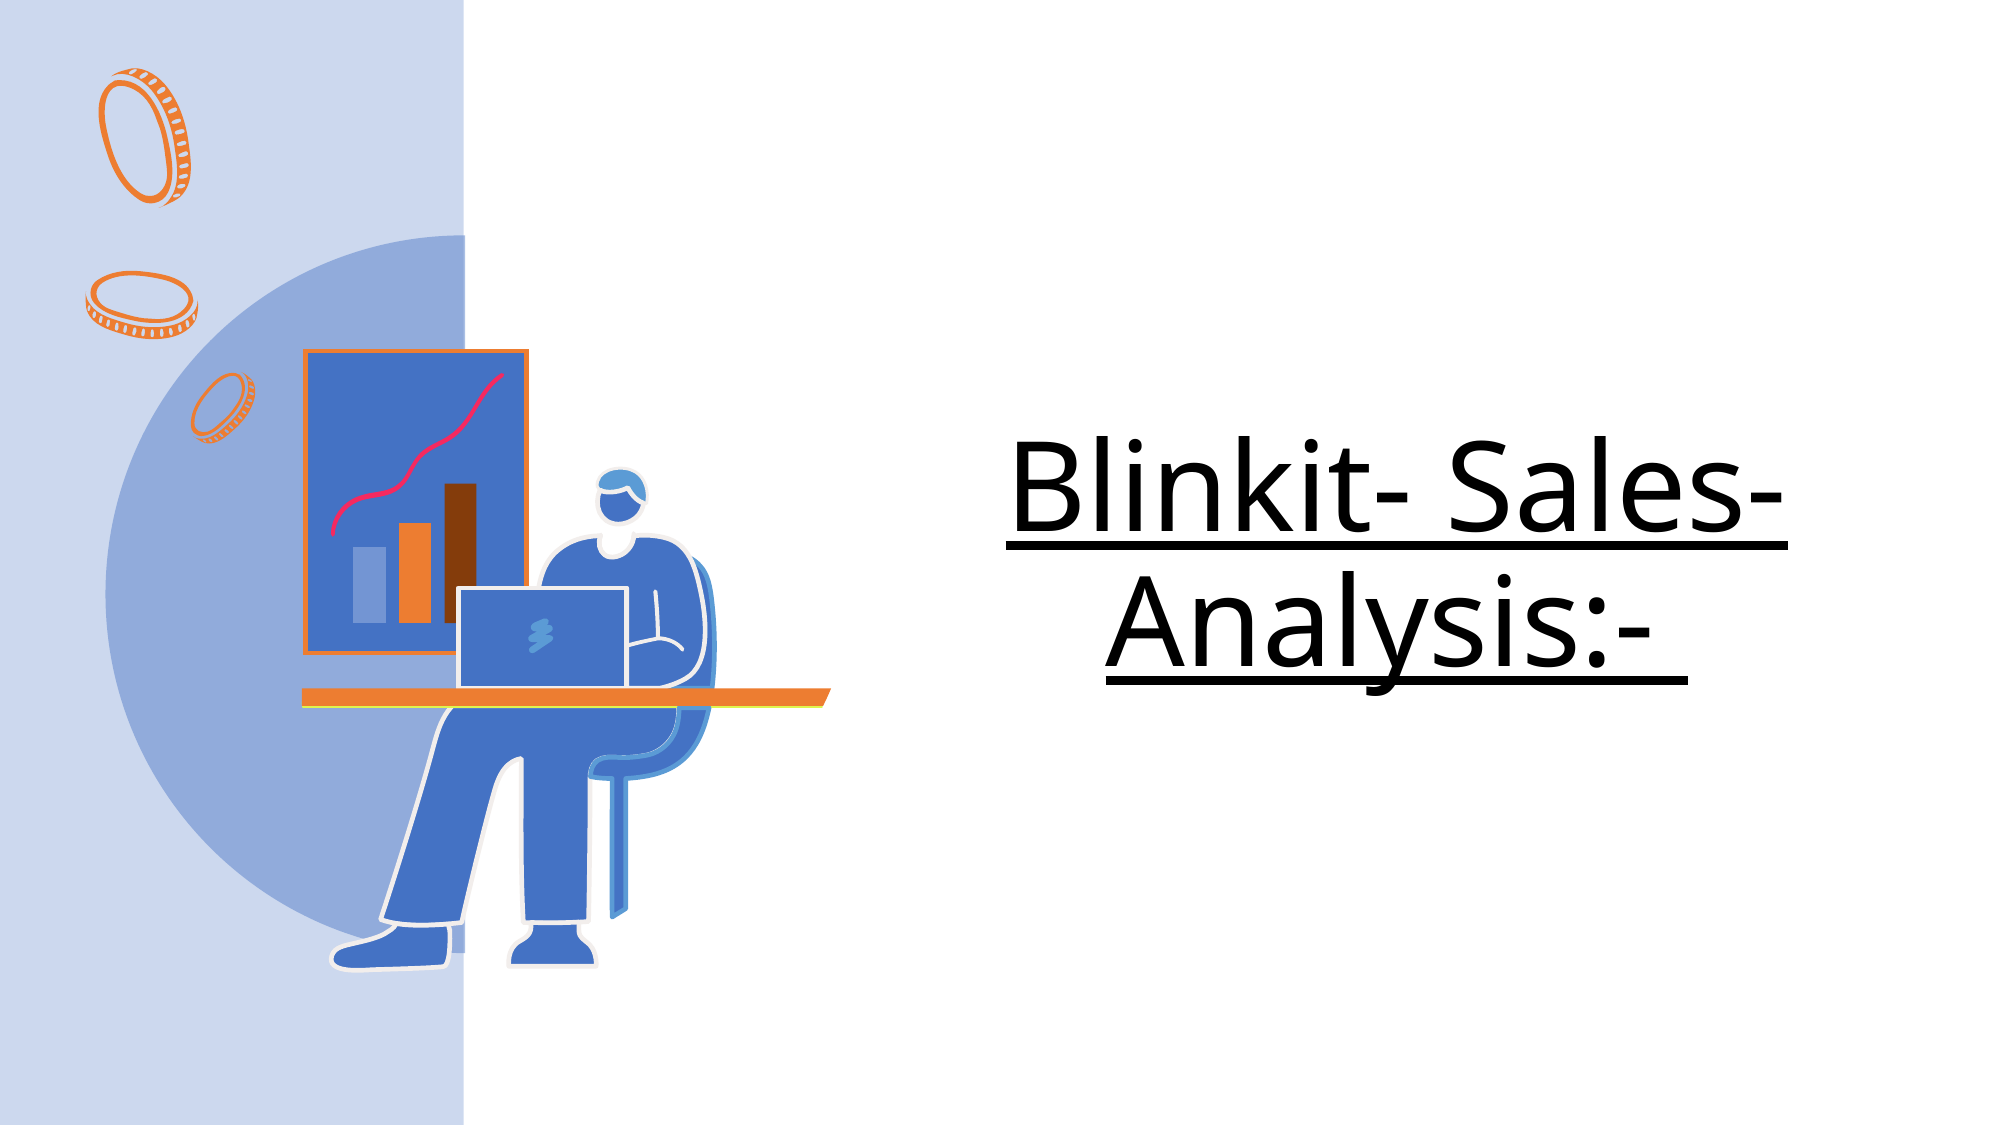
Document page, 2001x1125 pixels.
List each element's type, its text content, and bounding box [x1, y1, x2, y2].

title Blinkit- Sales-Analysis:- [838, 112, 1955, 1005]
